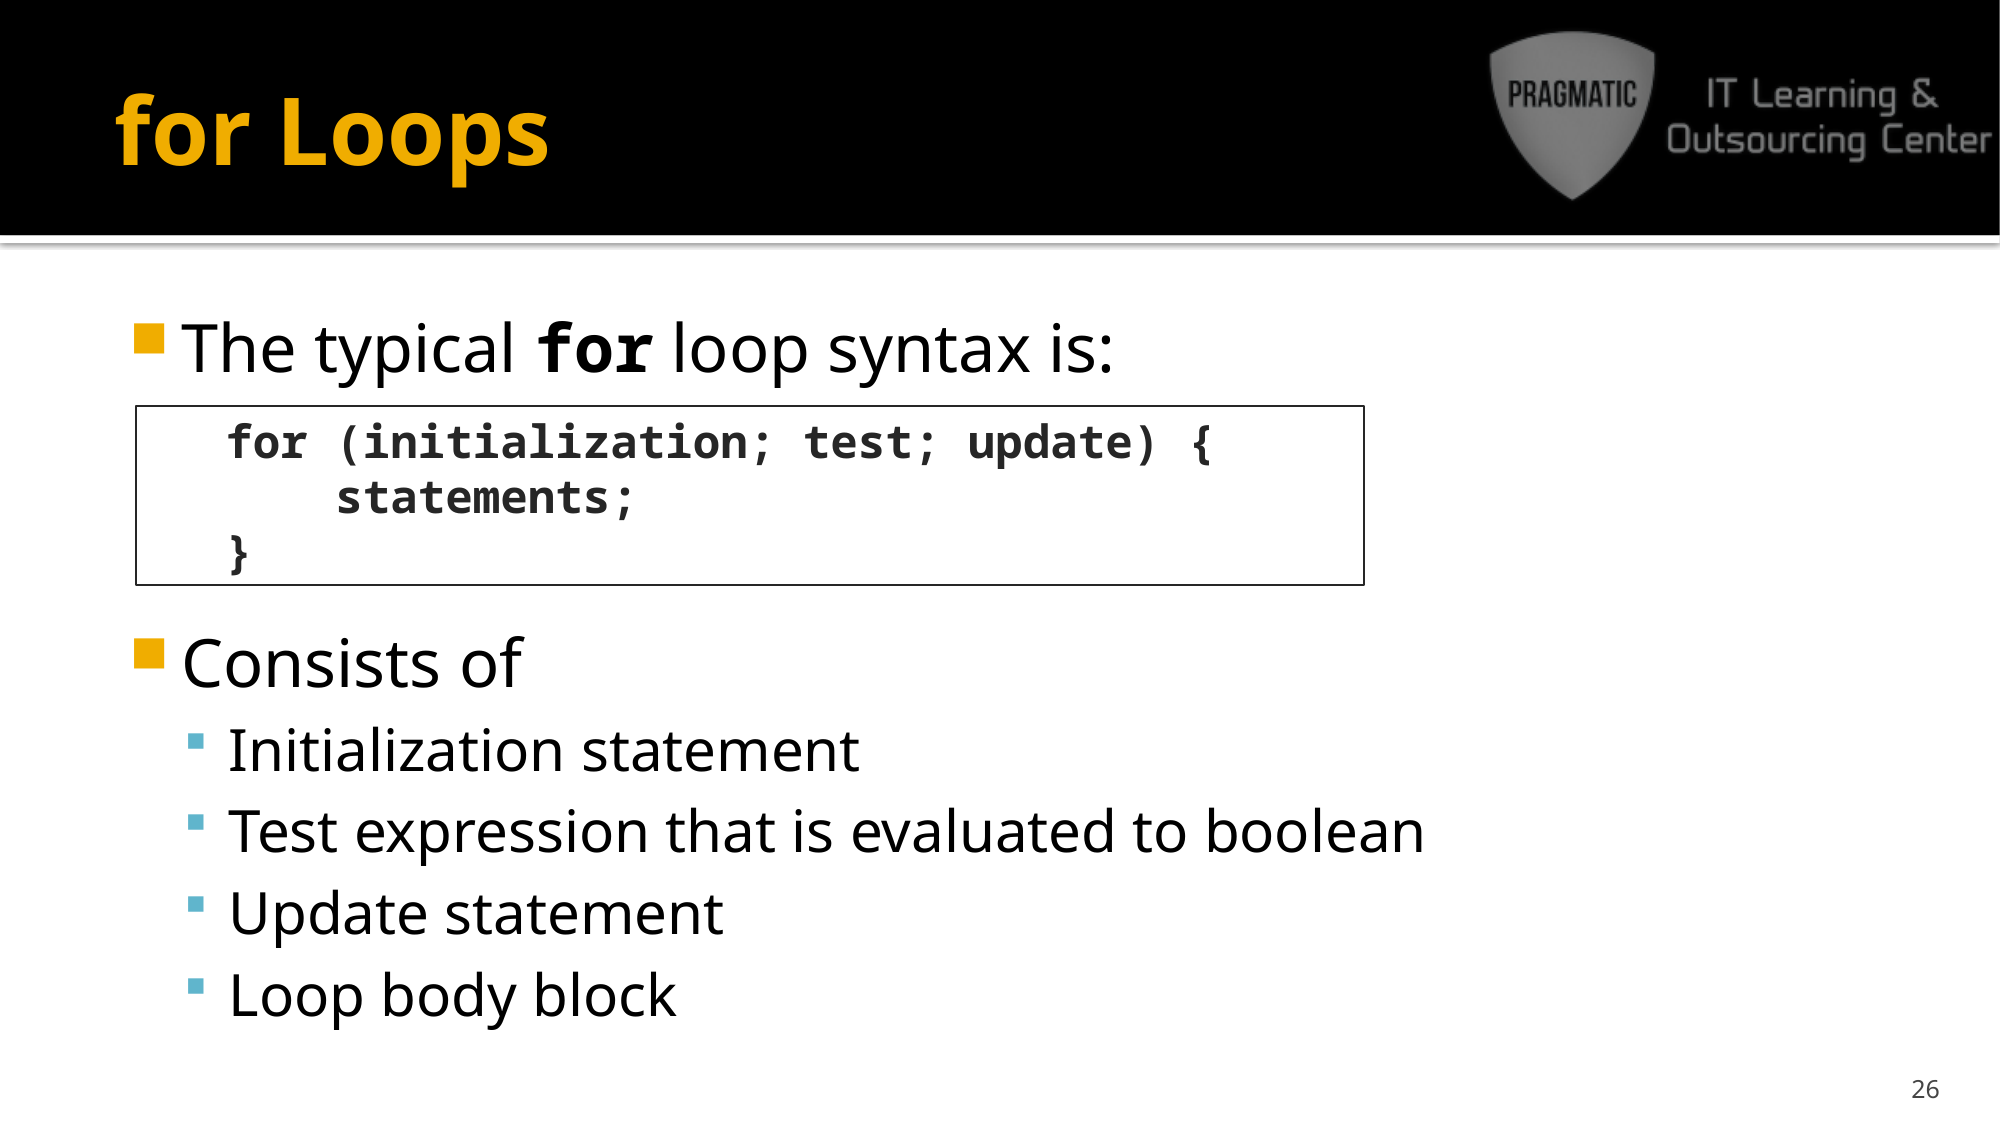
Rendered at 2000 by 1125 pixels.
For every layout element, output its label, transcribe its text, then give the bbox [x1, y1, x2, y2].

picture [1484, 24, 2000, 207]
slide_number 26 [1794, 1062, 1955, 1108]
list The typical for loop syntax is: Consists of Initialization statement Test expression that is evaluated to boolean Update statement Loop body block [99, 291, 1900, 1050]
text_box for (initialization; test; update) { statements; } [135, 405, 1365, 586]
title for Loops [99, 25, 1475, 231]
